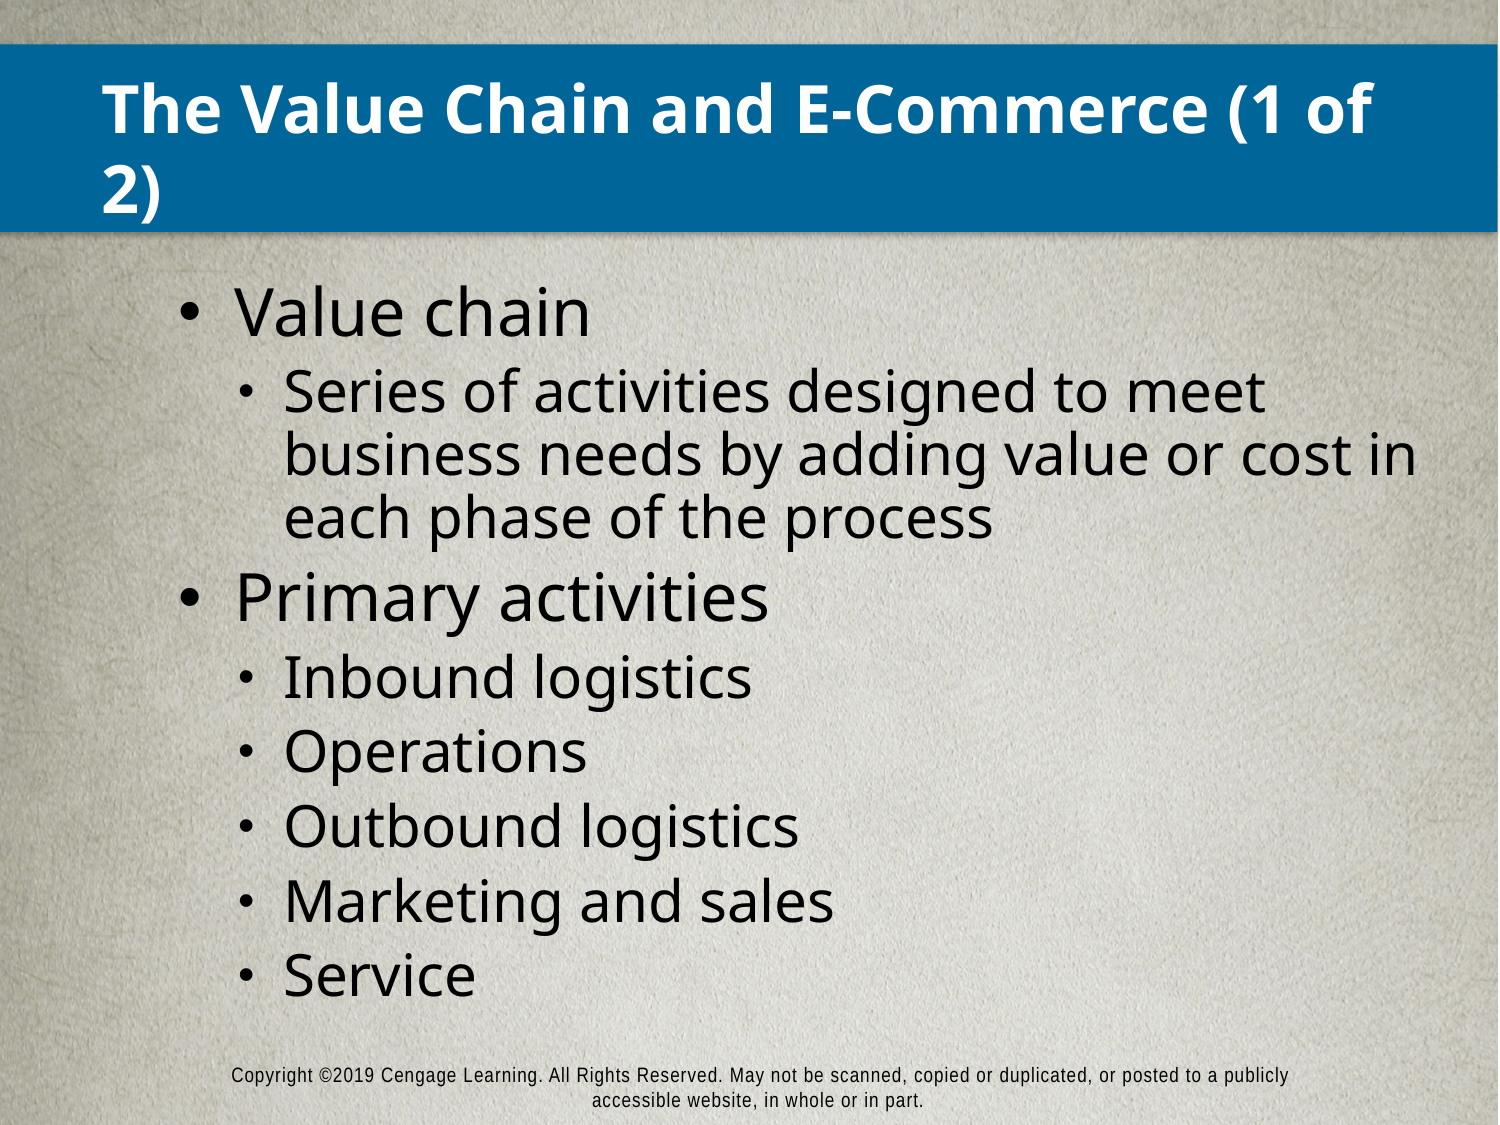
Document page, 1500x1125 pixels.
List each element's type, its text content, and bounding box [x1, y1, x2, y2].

picture [0, 0, 1498, 44]
list Value chain Series of activities designed to meet business needs by adding value or cost in each phase of the process Primary activities Inbound logistics Operations Outbound logistics Marketing and sales Service [163, 271, 1447, 931]
picture [0, 233, 1498, 1123]
title The Value Chain and E-Commerce (1 of 2) [86, 75, 1437, 220]
